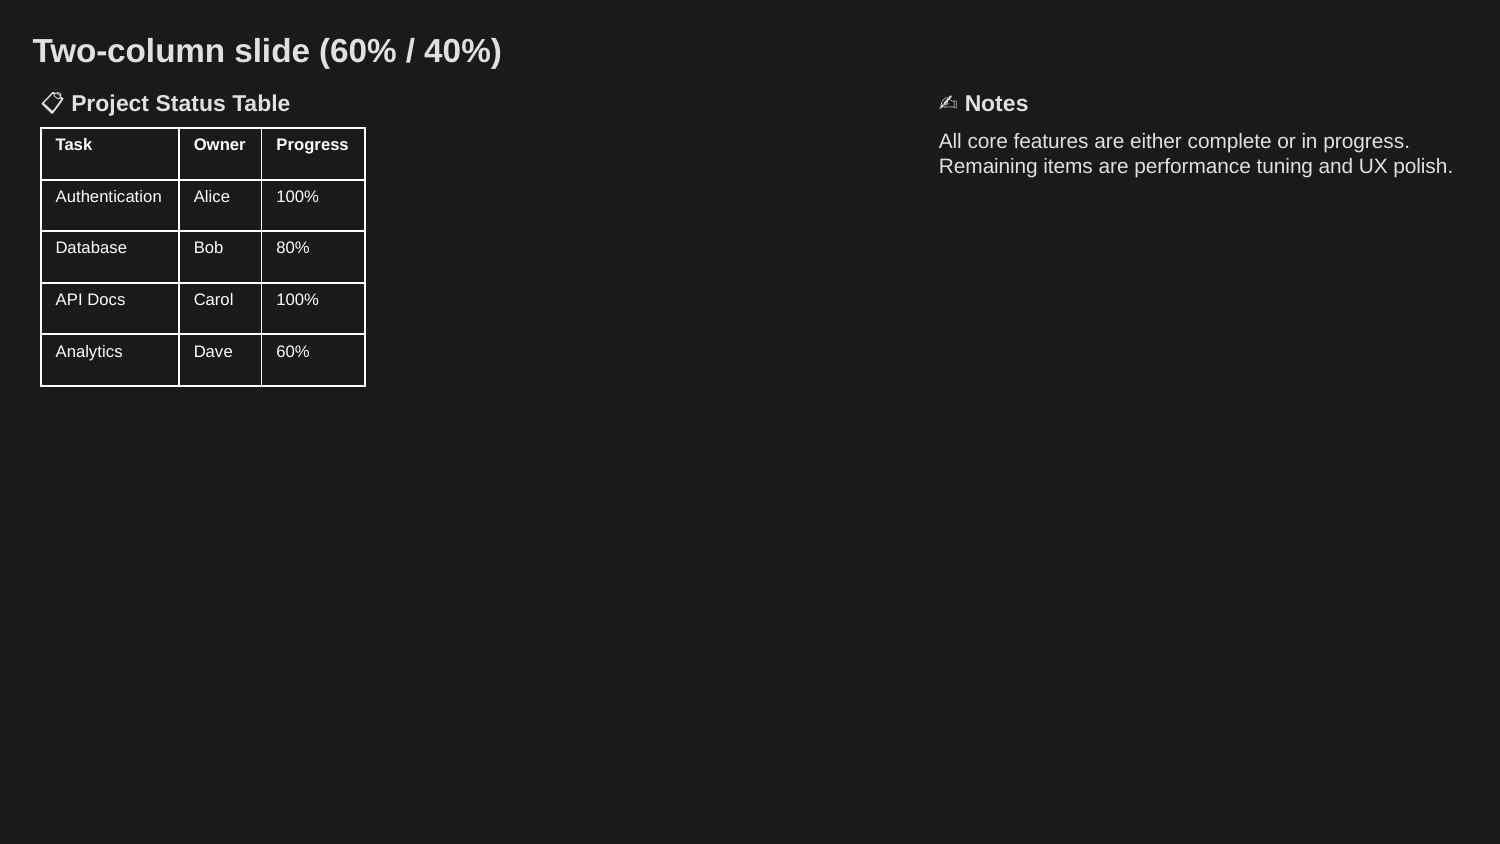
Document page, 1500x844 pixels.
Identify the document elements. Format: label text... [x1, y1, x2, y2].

text_box All core features are either complete or in progress. Remaining items are performance tuning and UX polish. [939, 128, 1500, 179]
table_cell Alice [180, 181, 261, 230]
text_box ✍️ Notes [939, 89, 1500, 117]
table_cell API Docs [42, 284, 178, 333]
table_cell 100% [262, 181, 364, 230]
table_cell Authentication [42, 181, 178, 230]
table_header Progress [262, 129, 364, 179]
text_box Two-column slide (60% / 40%) [32, 29, 1500, 70]
table_cell 80% [262, 232, 364, 282]
table_cell Carol [180, 284, 261, 333]
table_cell 100% [262, 284, 364, 333]
table_cell Dave [180, 335, 261, 385]
table_cell Database [42, 232, 178, 282]
table_header Owner [180, 129, 261, 179]
table_cell 60% [262, 335, 364, 385]
table_cell Analytics [42, 335, 178, 385]
text_box 📋 Project Status Table [40, 89, 939, 117]
text_box [40, 387, 336, 396]
table_header Task [42, 129, 178, 179]
table_cell Bob [180, 232, 261, 282]
